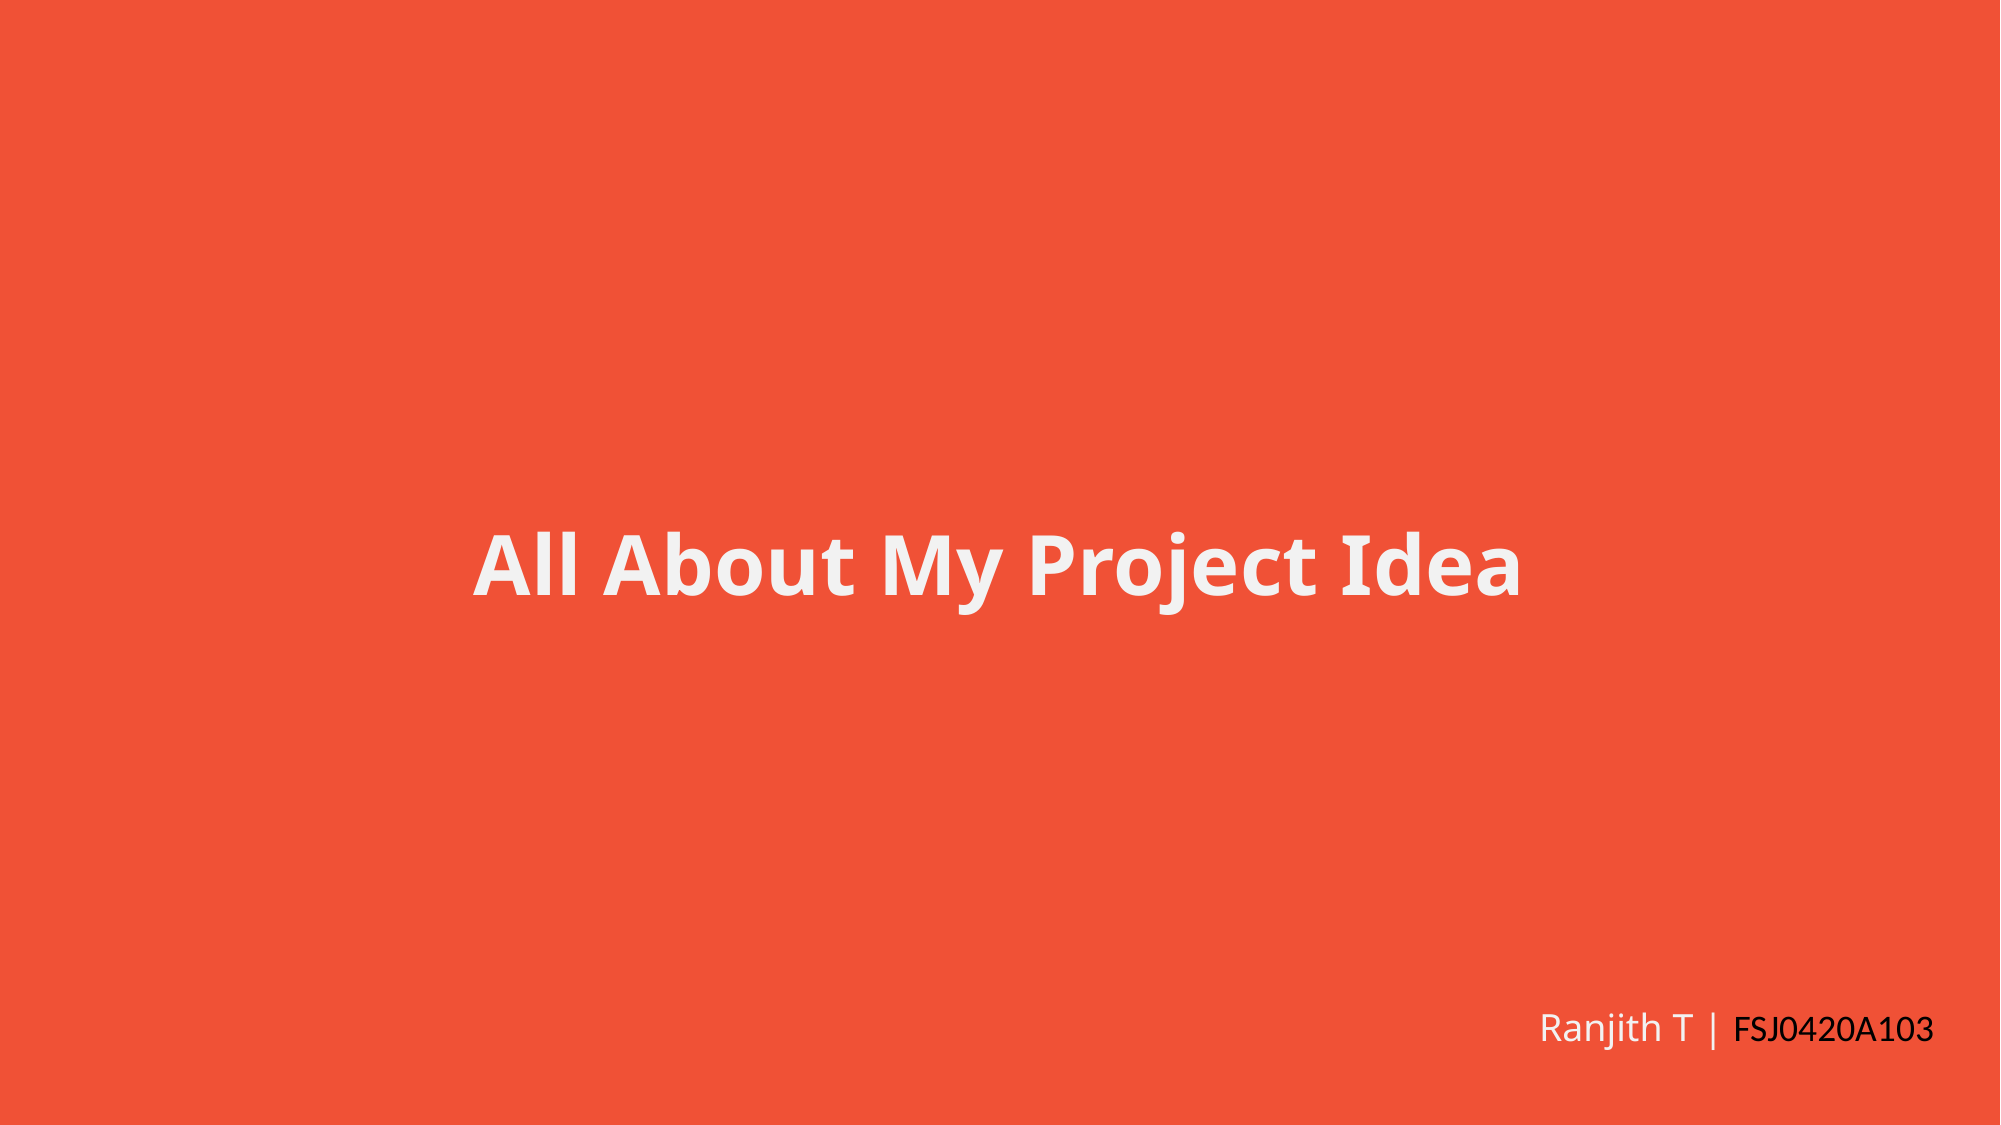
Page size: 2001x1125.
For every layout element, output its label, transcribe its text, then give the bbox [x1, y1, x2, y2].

text_box All About My Project Idea [458, 505, 1541, 620]
text_box Ranjith T | FSJ0420A103 [881, 996, 1949, 1056]
